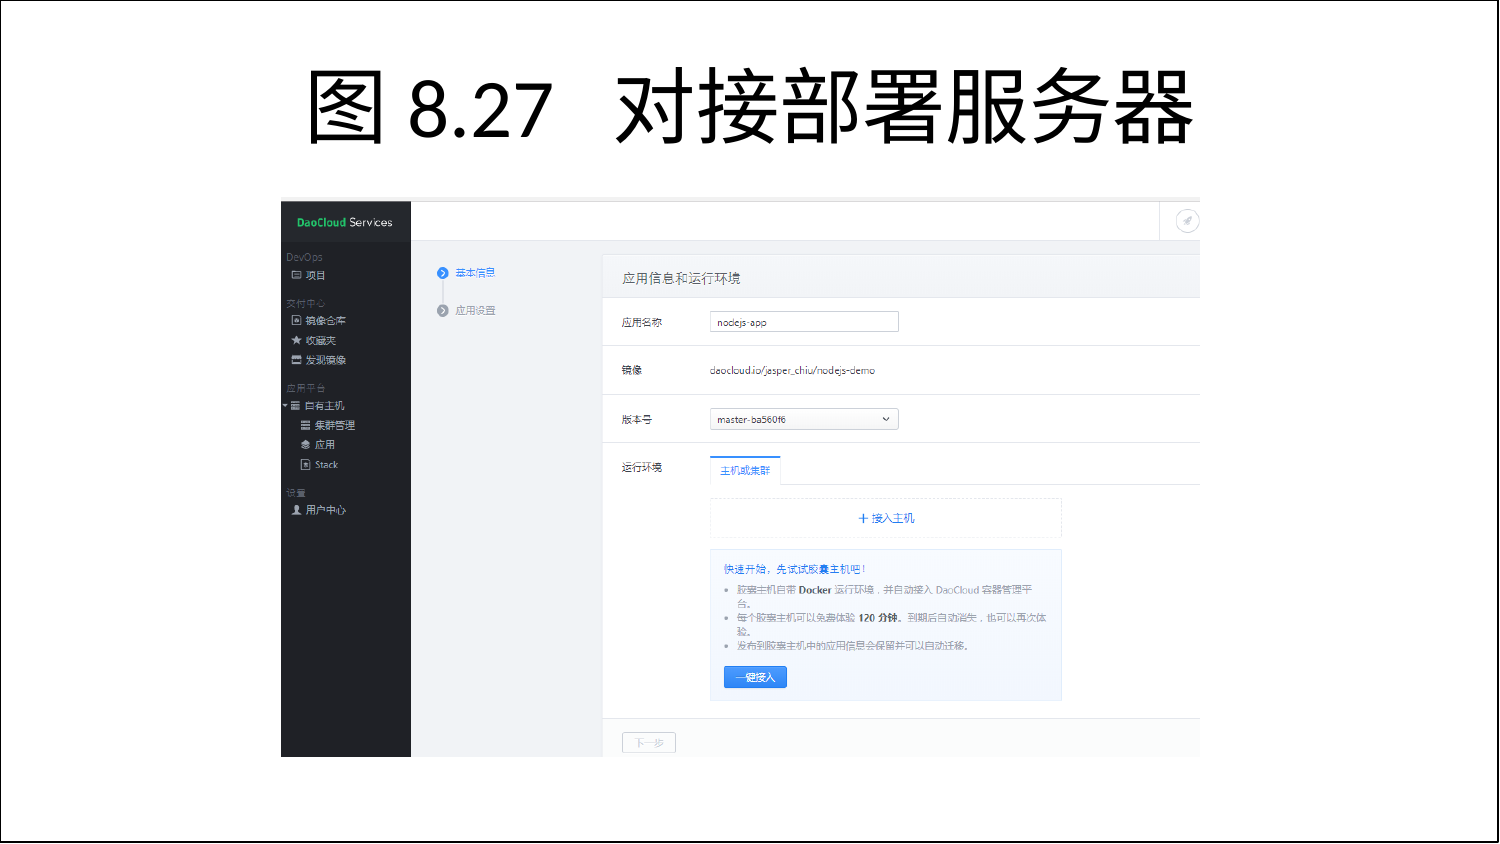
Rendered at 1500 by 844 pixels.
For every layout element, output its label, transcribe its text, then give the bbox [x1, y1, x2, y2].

picture [281, 197, 1200, 757]
title 图8.27 对接部署服务器 [75, 33, 1425, 175]
